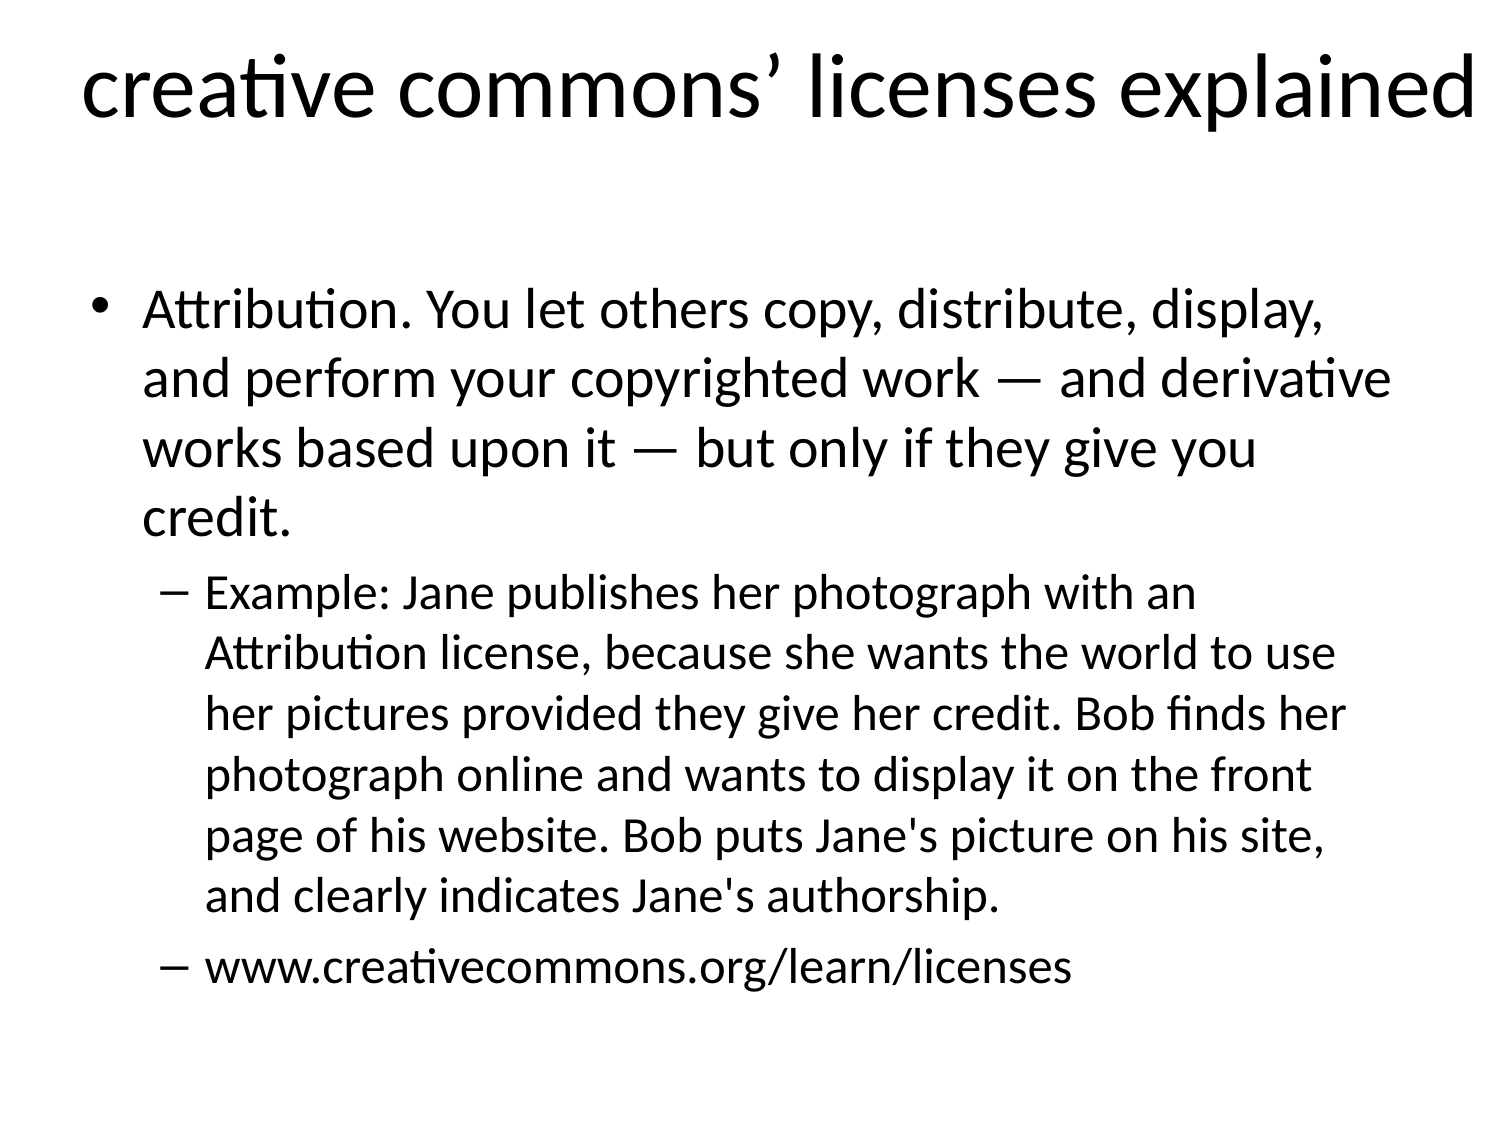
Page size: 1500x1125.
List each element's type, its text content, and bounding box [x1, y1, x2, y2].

list Attribution. You let others copy, distribute, display, and perform your copyrighted work — and derivative works based upon it — but only if they give you credit. Example: Jane publishes her photograph with an Attribution license, because she wants the world to use her pictures provided they give her credit. Bob finds her photograph online and wants to display it on the front page of his website. Bob puts Jane's picture on his site, and clearly indicates Jane's authorship. www.creativecommons.org/learn/licenses [75, 262, 1425, 1005]
title creative commons’ licenses explained [62, 12, 1500, 150]
